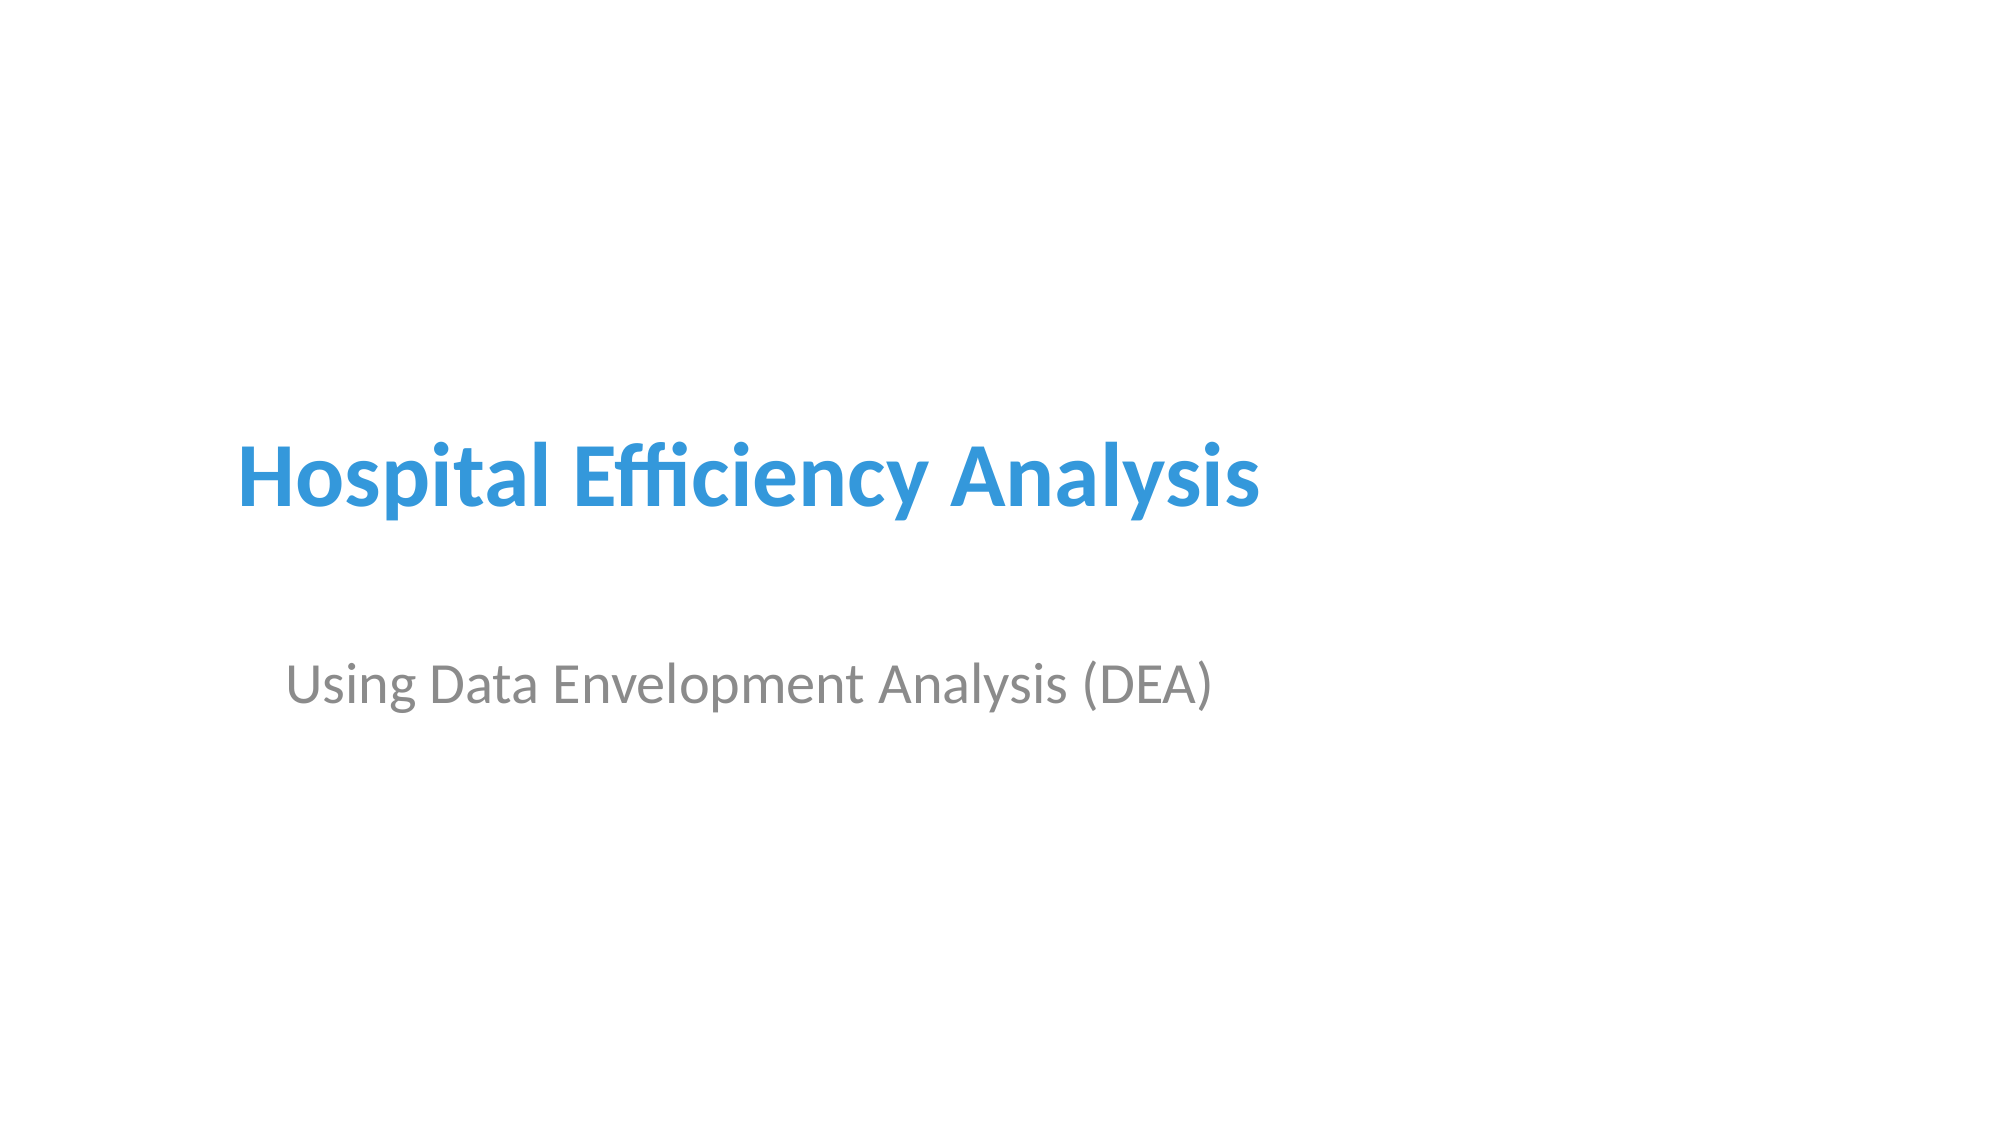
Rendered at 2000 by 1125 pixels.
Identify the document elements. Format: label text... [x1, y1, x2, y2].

subtitle Using Data Envelopment Analysis (DEA) [225, 637, 1275, 925]
title Hospital Efficiency Analysis [112, 349, 1388, 591]
